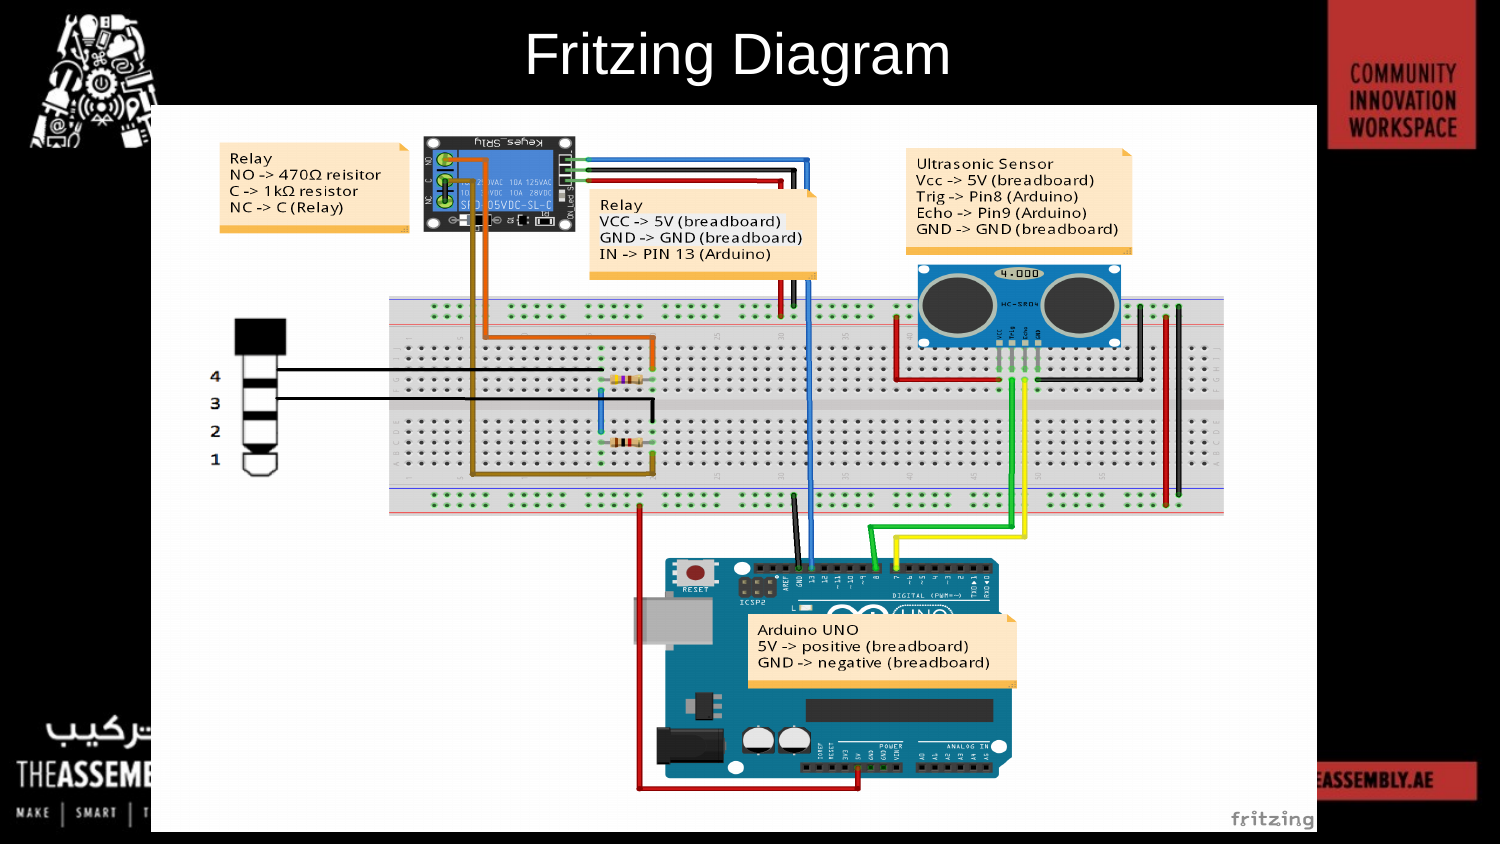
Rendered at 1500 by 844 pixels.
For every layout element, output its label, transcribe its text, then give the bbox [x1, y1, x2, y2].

picture [0, 0, 1500, 844]
text_box Fritzing Diagram [71, 0, 1422, 115]
